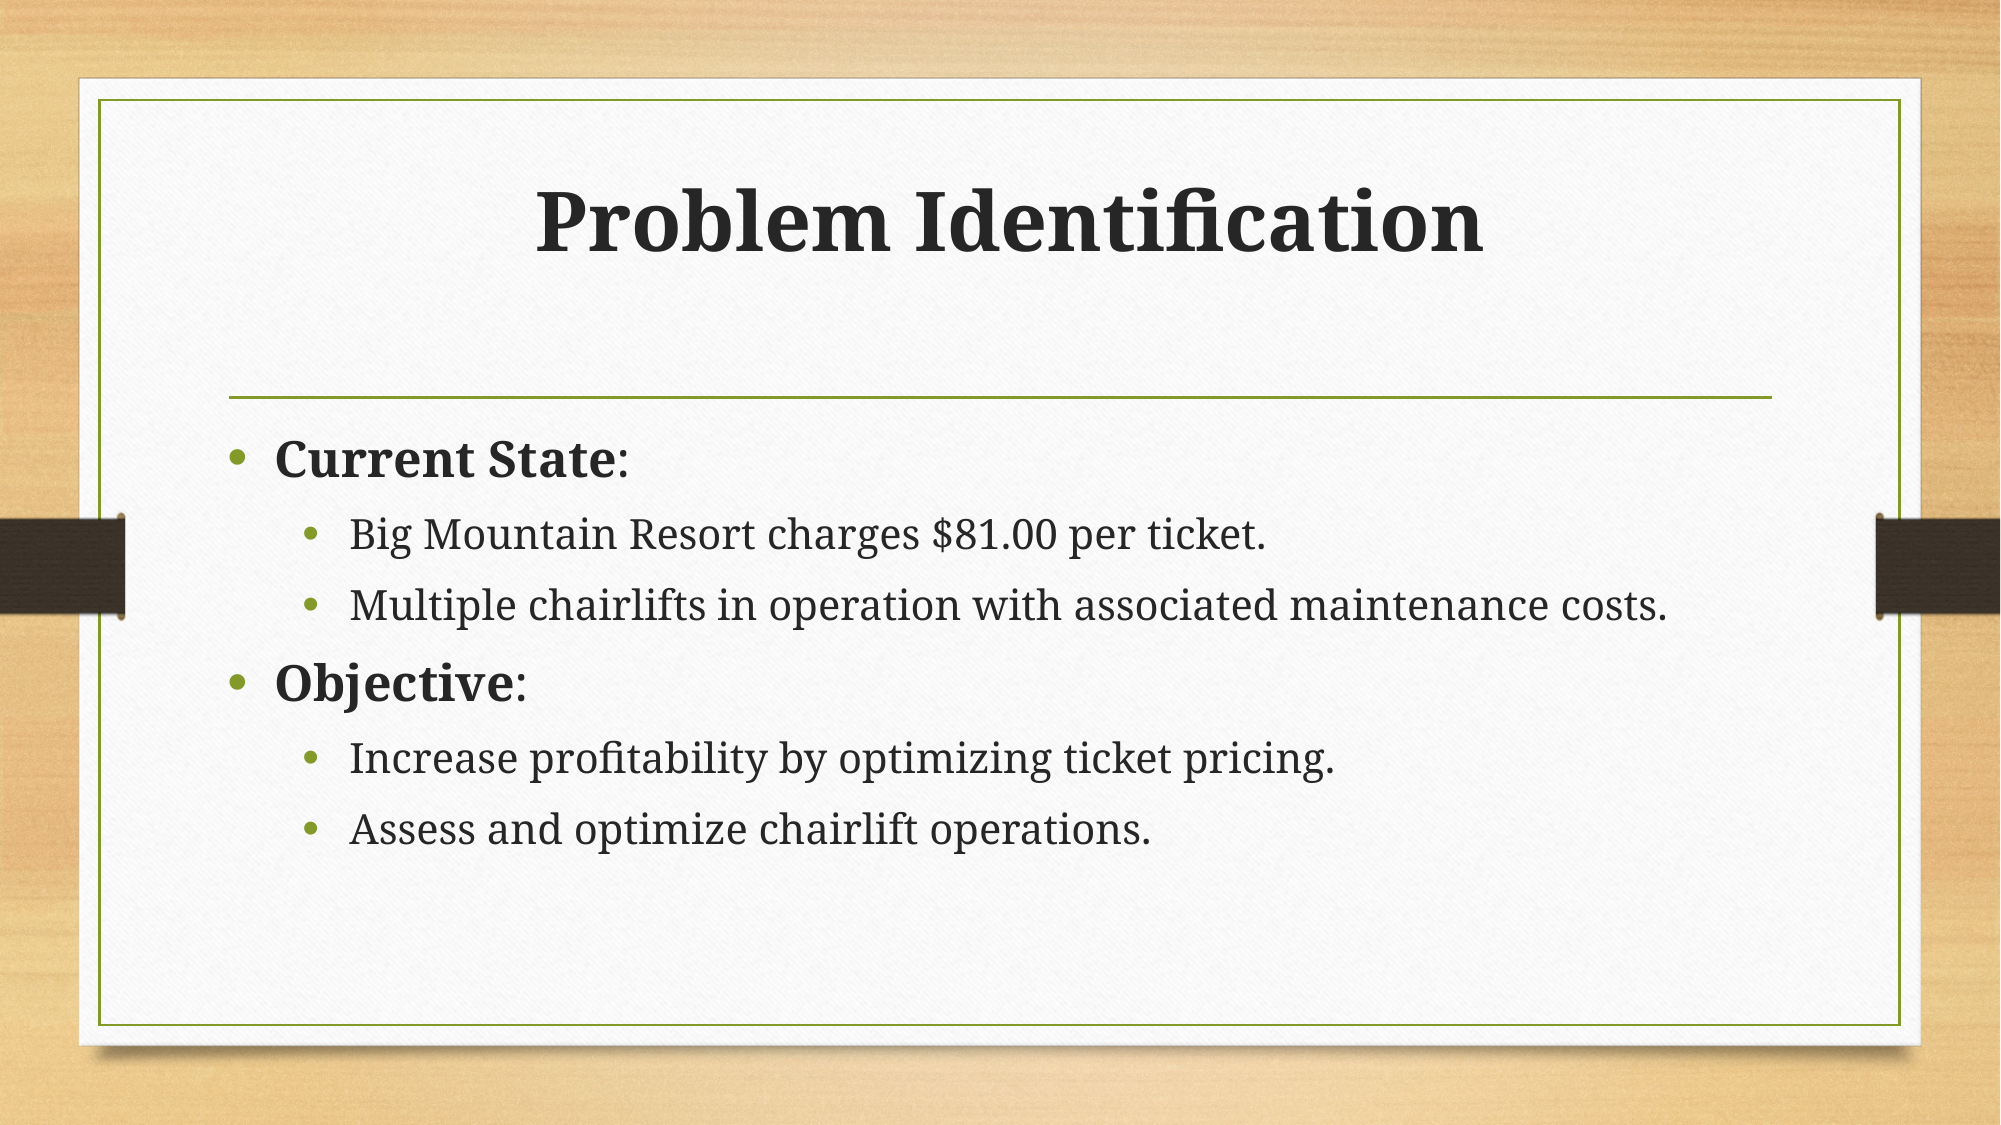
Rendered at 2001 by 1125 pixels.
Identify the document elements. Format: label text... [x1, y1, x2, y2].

title Problem Identification [212, 161, 1788, 375]
picture [0, 0, 2001, 1125]
list Current State: Big Mountain Resort charges $81.00 per ticket. Multiple chairlifts in operation with associated maintenance costs. Objective: Increase profitability by optimizing ticket pricing. Assess and optimize chairlift operations. [212, 419, 1788, 964]
